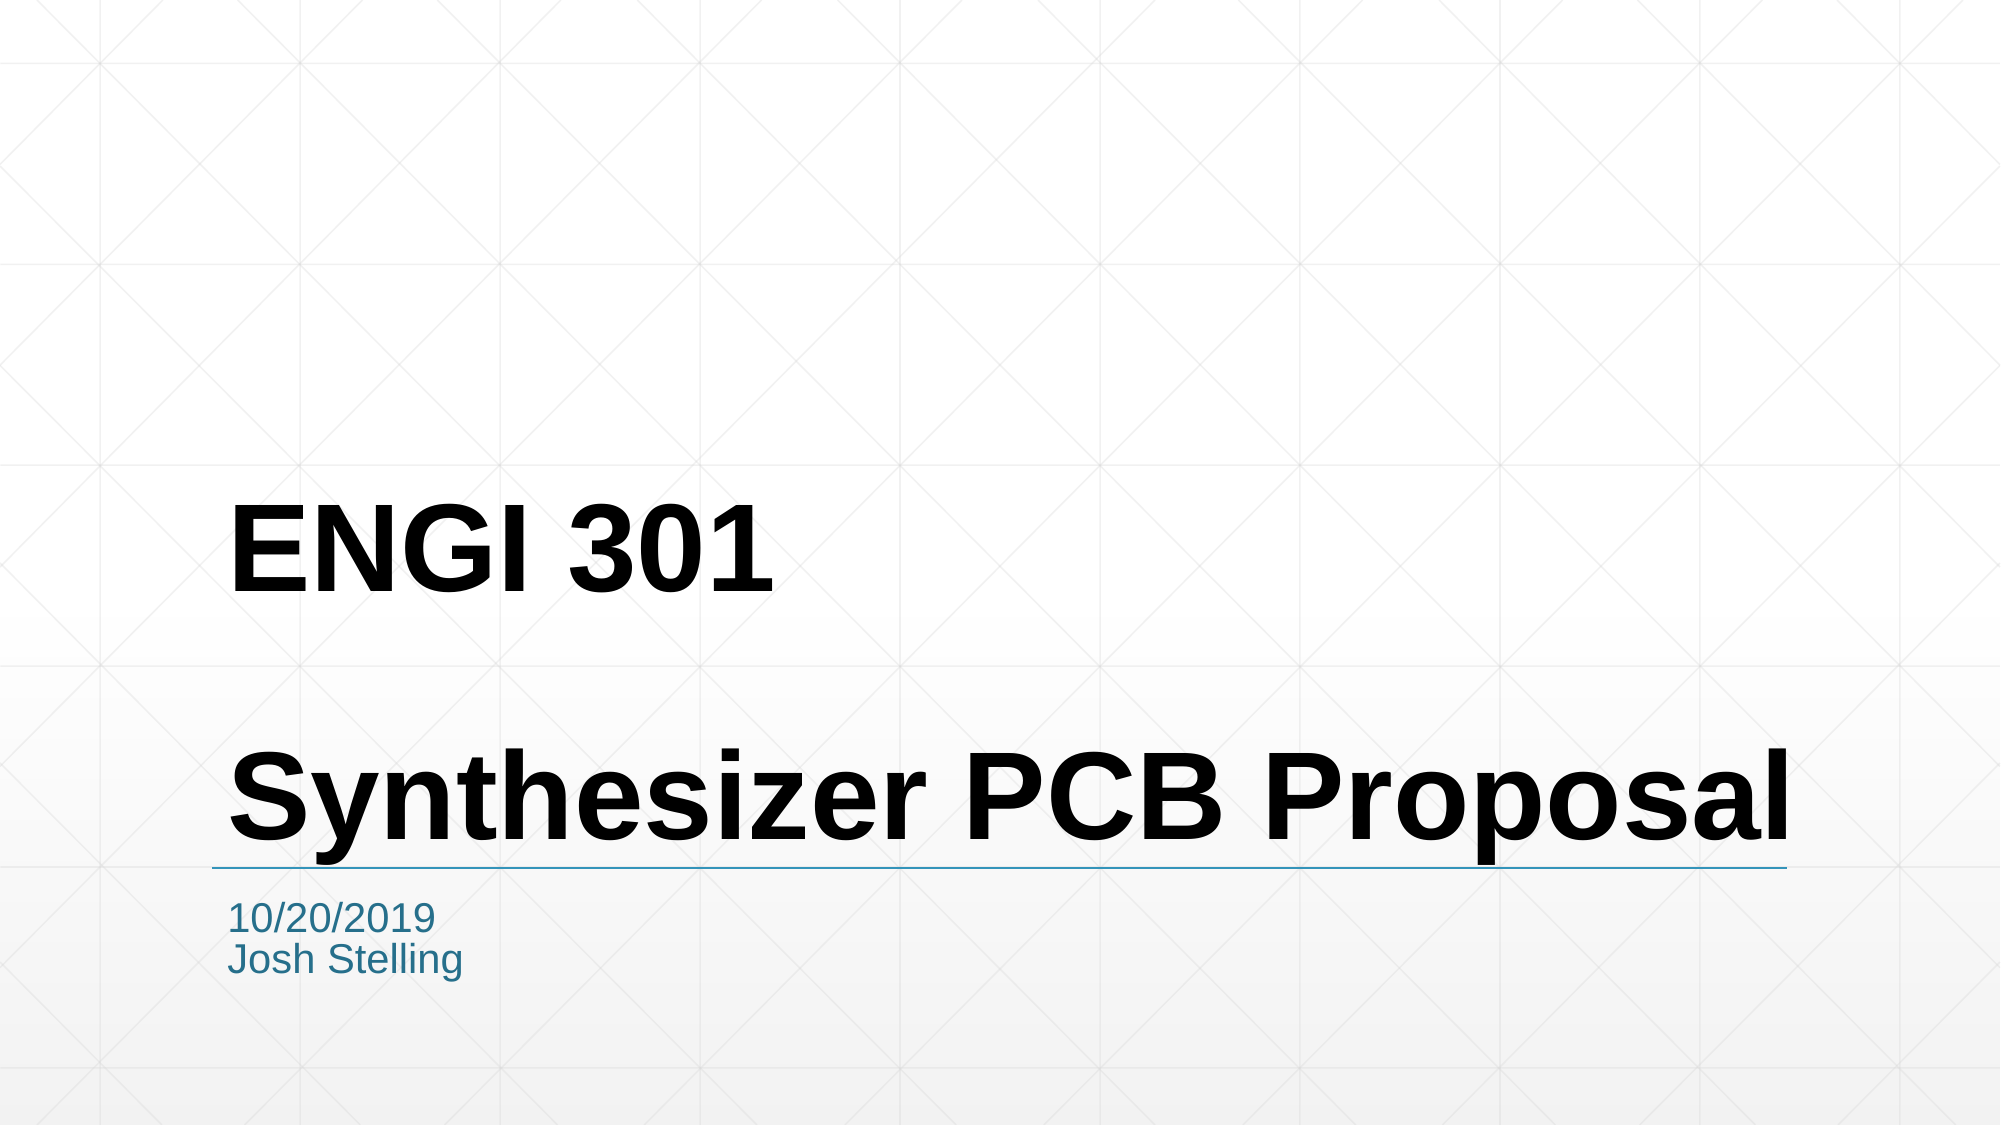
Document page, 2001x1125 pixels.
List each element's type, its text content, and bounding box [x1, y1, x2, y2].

subtitle 10/20/2019 Josh Stelling [212, 891, 1788, 1075]
title ENGI 301 Synthesizer PCB Proposal [212, 313, 1838, 869]
